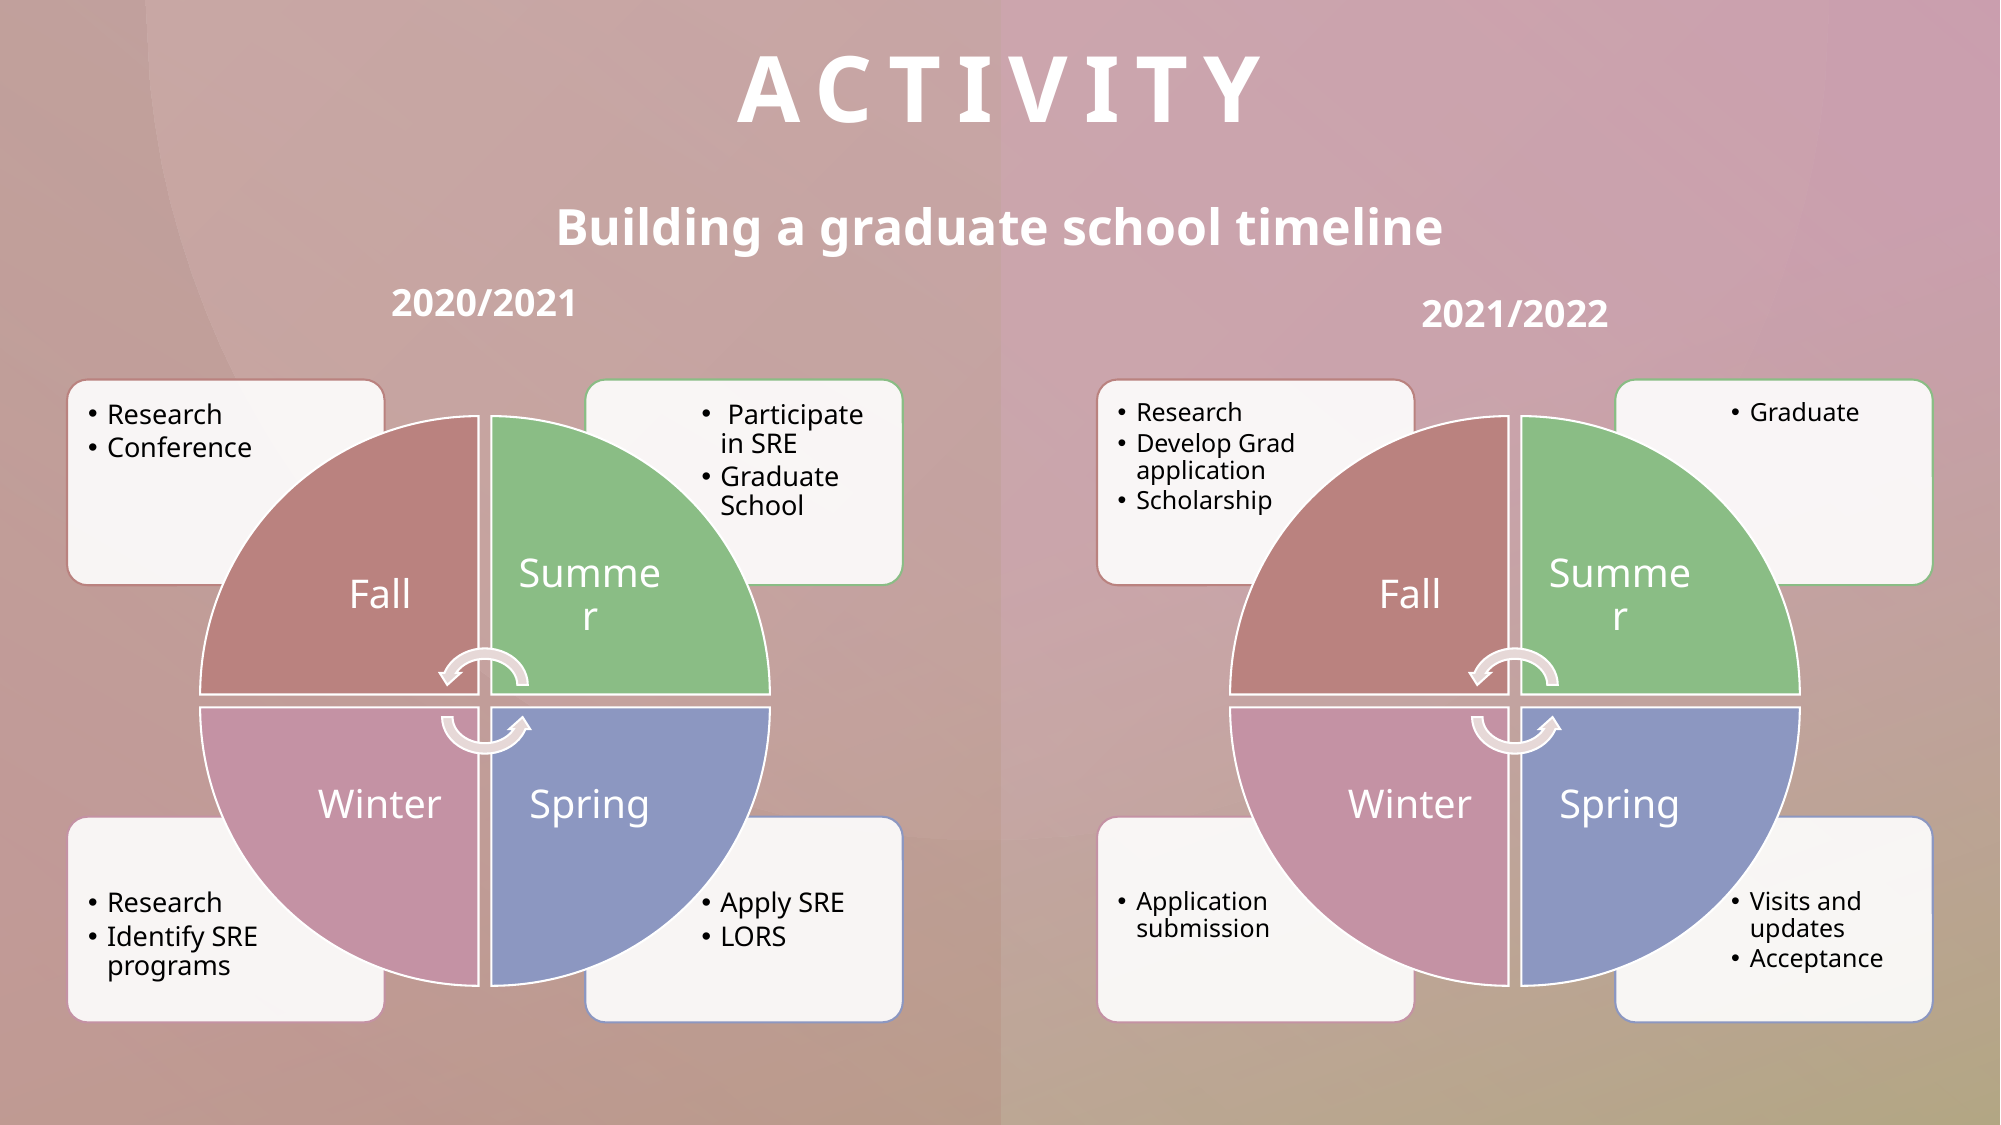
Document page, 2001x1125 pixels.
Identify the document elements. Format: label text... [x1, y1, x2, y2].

text_box [144, 0, 1830, 148]
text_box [1097, 378, 1933, 1024]
title Activity [249, 17, 1750, 127]
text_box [67, 378, 903, 1024]
text_box [1001, 0, 2000, 1125]
text_box 2020/2021 [335, 271, 635, 331]
text_box 2021/2022 [1365, 282, 1665, 342]
text_box Building a graduate school timeline [158, 127, 1841, 263]
text_box [0, 0, 1001, 1125]
text_box [187, 263, 1788, 841]
